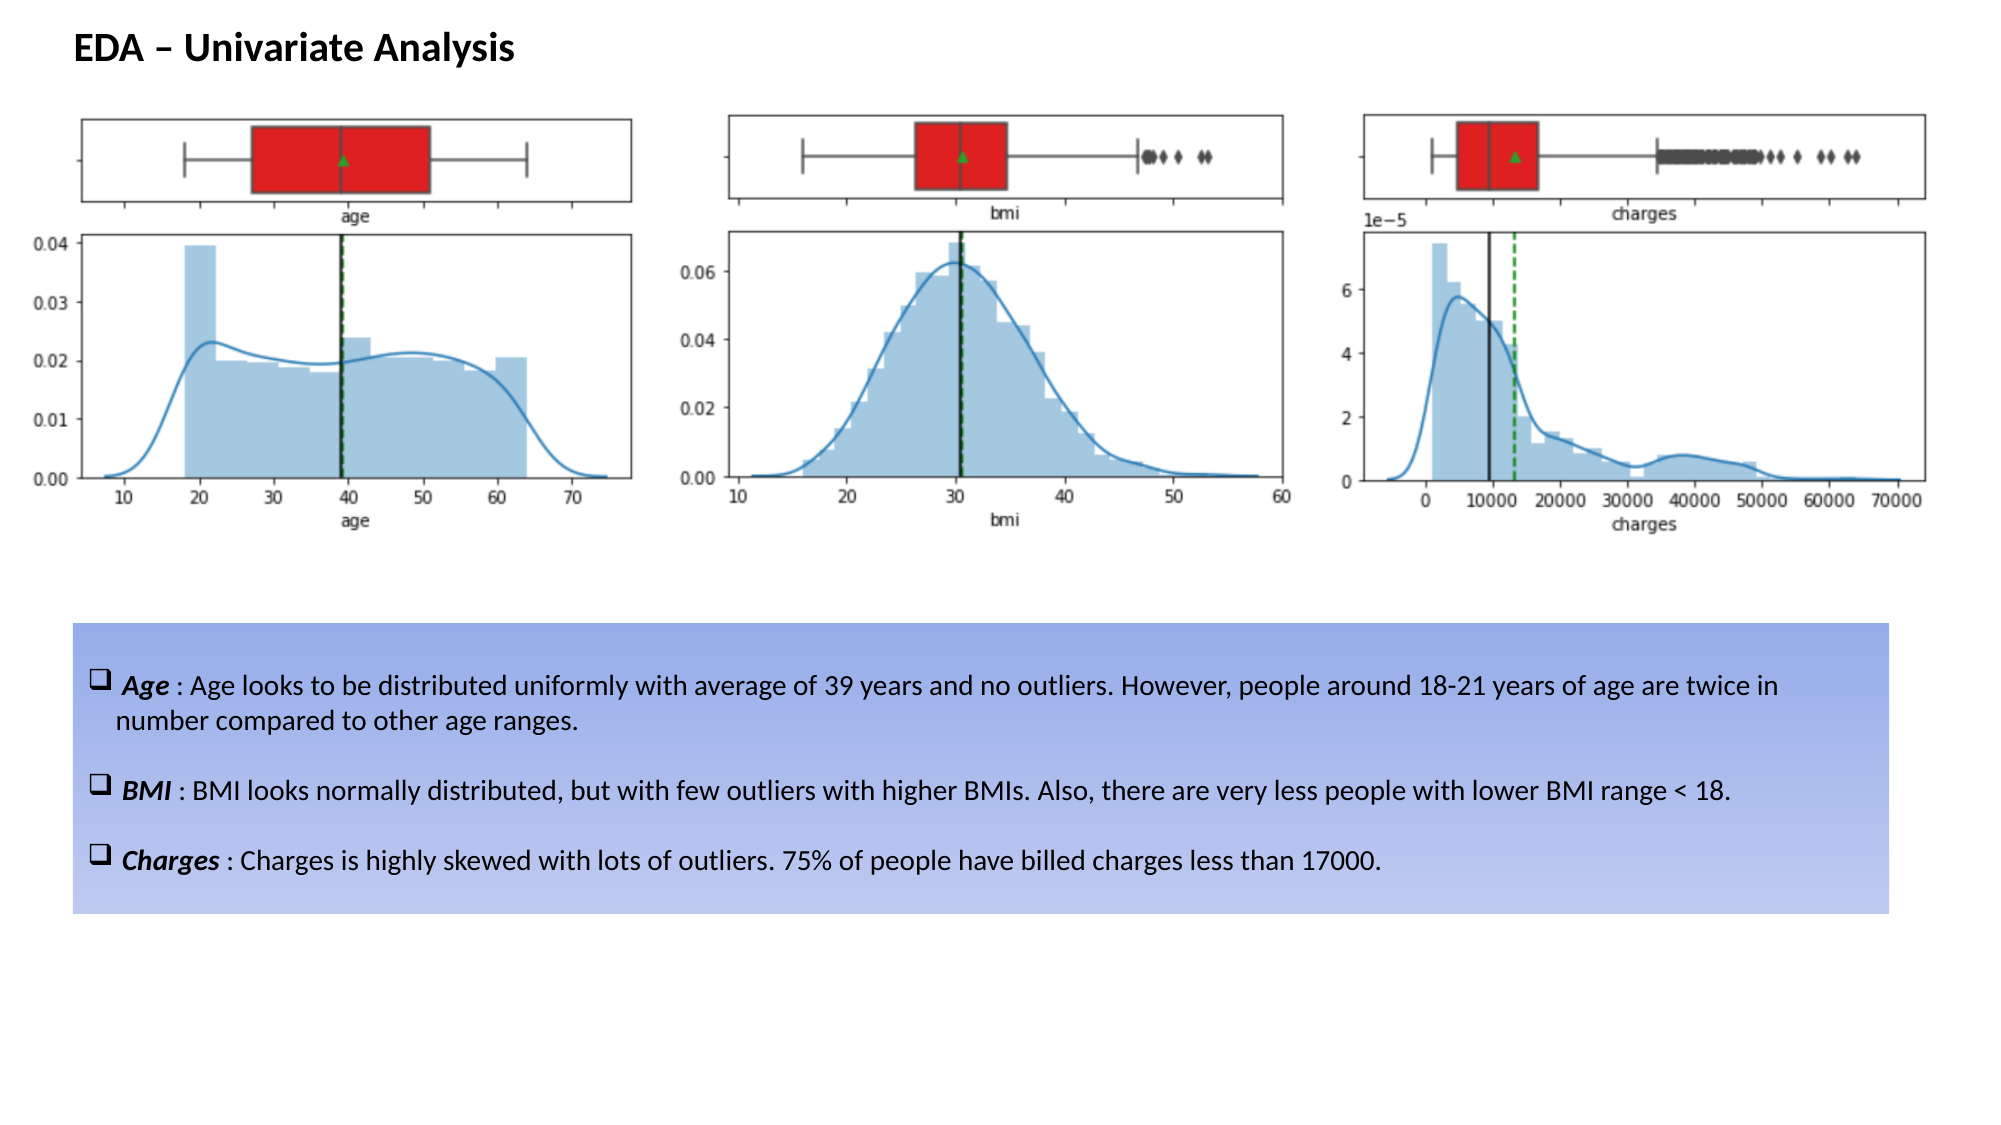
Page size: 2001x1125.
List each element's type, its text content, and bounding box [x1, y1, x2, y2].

text_box Age : Age looks to be distributed uniformly with average of 39 years and no outliers. However, people around 18-21 years of age are twice in number compared to other age ranges. BMI : BMI looks normally distributed, but with few outliers with higher BMIs. Also, there are very less people with lower BMI range < 18. Charges : Charges is highly skewed with lots of outliers. 75% of people have billed charges less than 17000. [72, 623, 1890, 914]
picture [668, 106, 1297, 536]
picture [1337, 103, 1934, 554]
title EDA – Univariate Analysis [58, 11, 554, 85]
picture [18, 110, 641, 540]
